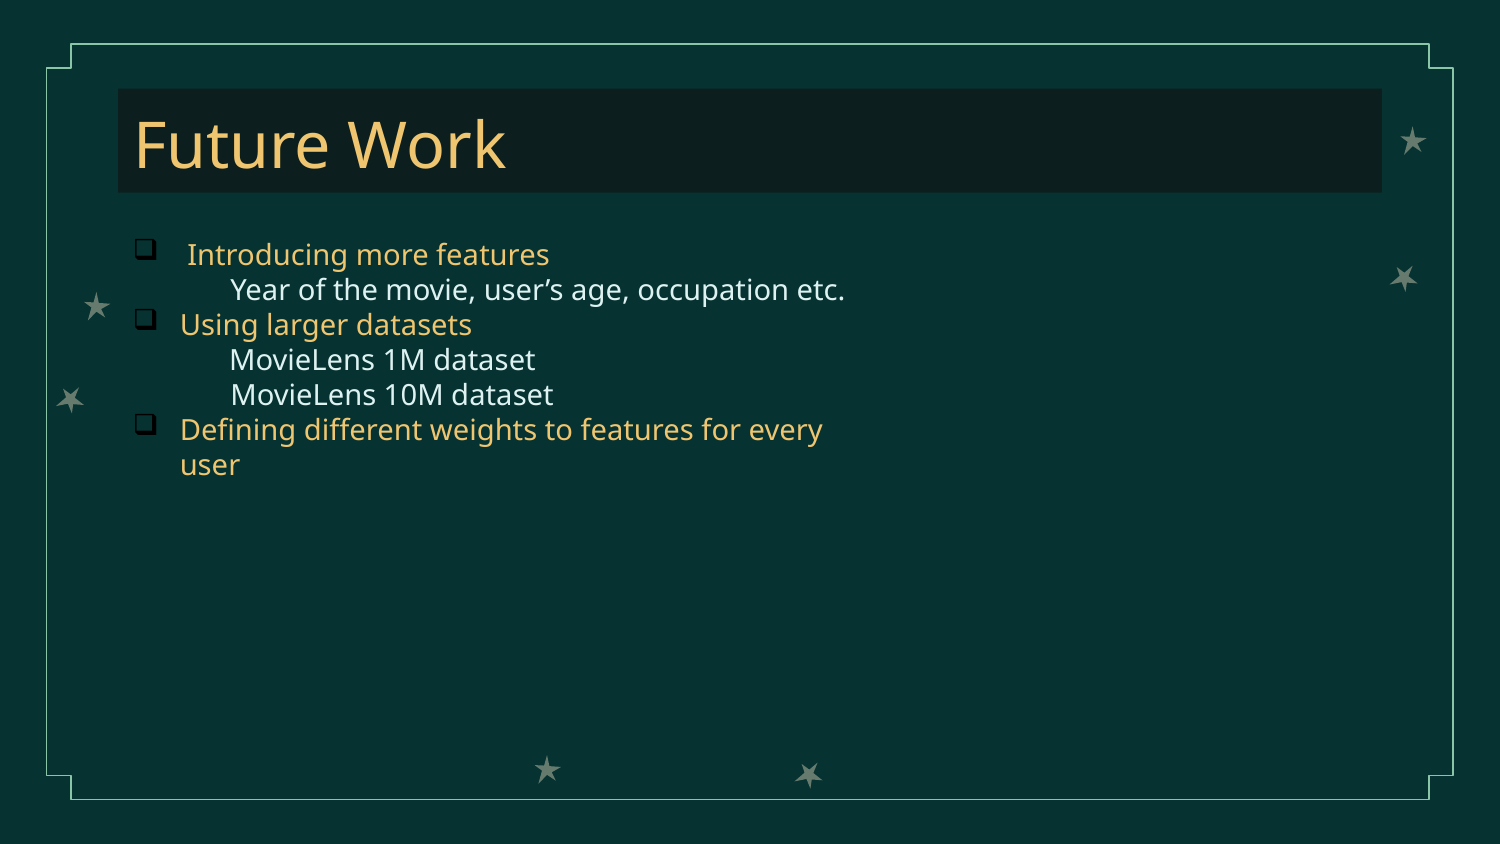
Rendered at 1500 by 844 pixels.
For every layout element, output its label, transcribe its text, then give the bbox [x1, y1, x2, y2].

title Future Work [118, 88, 1382, 193]
text_box Introducing more features Year of the movie, user’s age, occupation etc. Using larger datasets MovieLens 1M dataset MovieLens 10M dataset Defining different weights to features for every user [118, 229, 868, 489]
